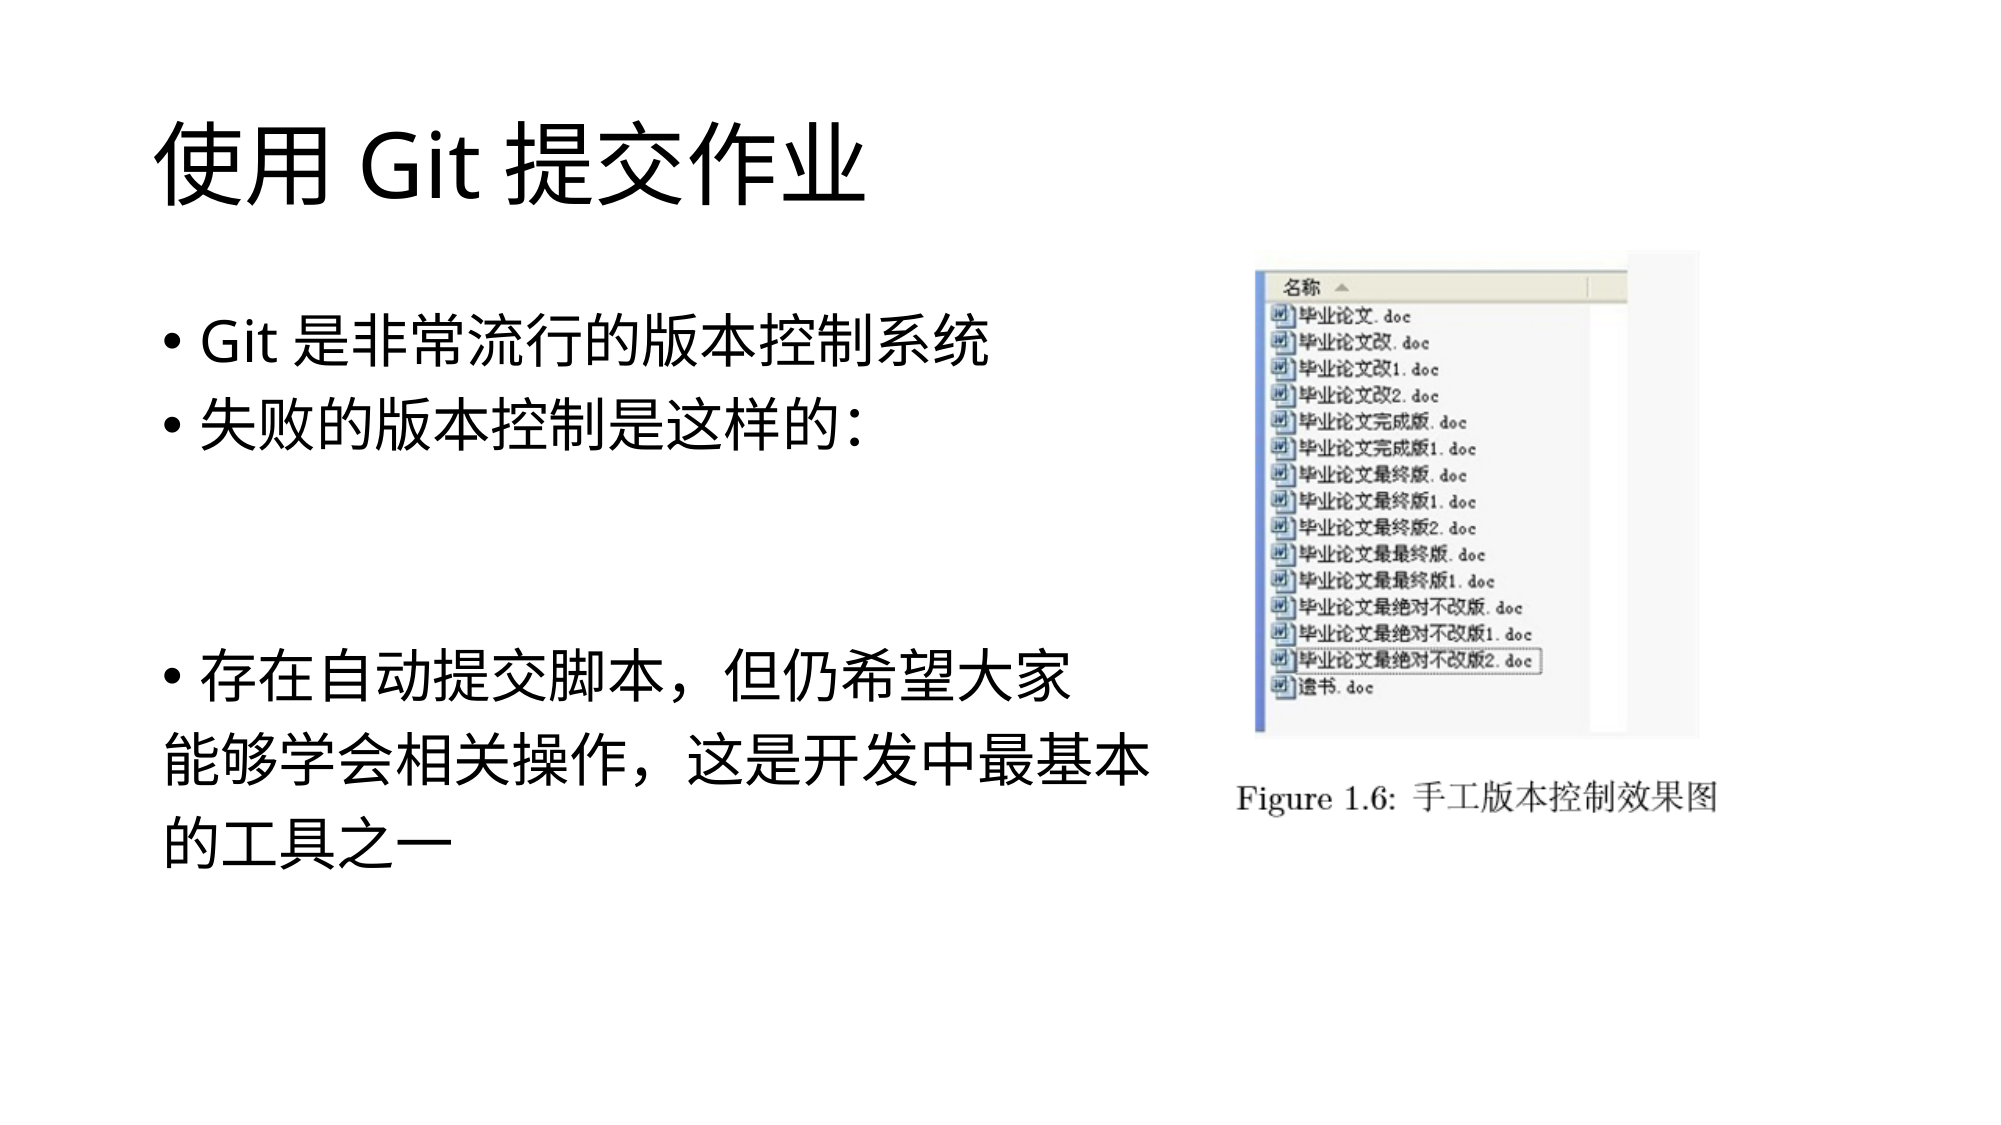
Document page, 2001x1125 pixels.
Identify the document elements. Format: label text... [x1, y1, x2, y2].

title 使用Git提交作业 [137, 59, 1863, 278]
picture [1160, 221, 1792, 849]
list Git是非常流行的版本控制系统 失败的版本控制是这样的： 存在自动提交脚本，但仍希望大家 能够学会相关操作，这是开发中最基本 的工具之一 [147, 304, 1872, 1019]
